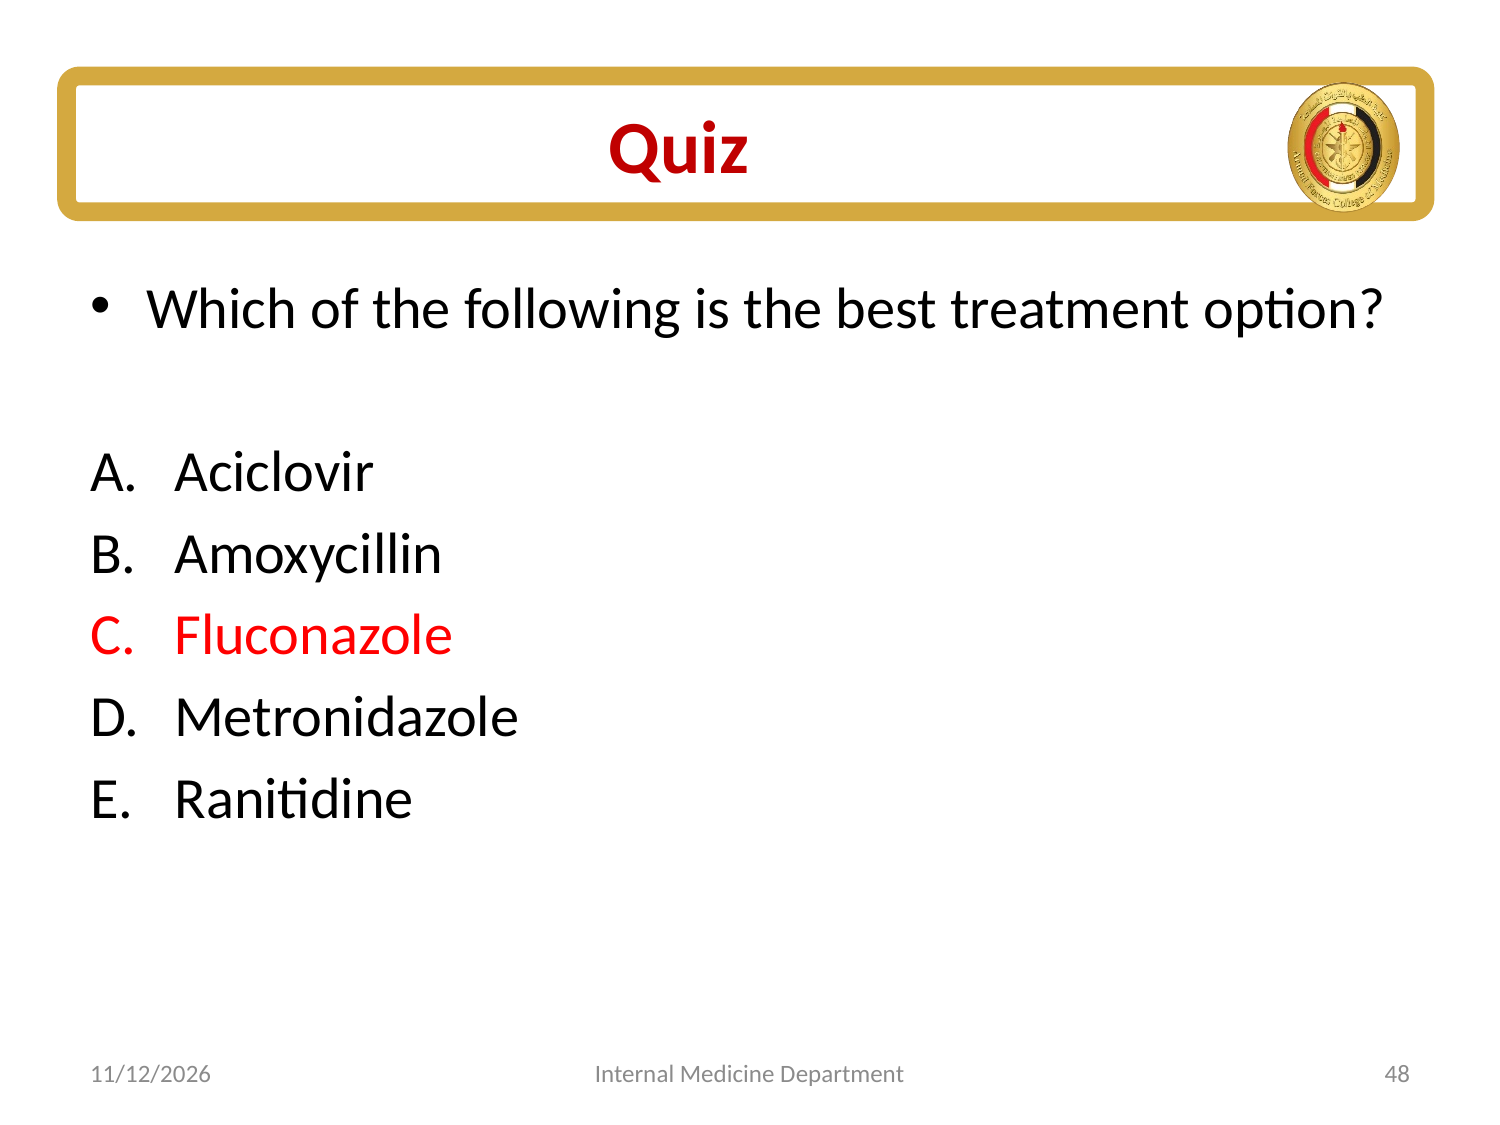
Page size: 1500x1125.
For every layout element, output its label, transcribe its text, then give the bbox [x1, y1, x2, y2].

footer Internal Medicine Department [512, 1042, 988, 1103]
picture [1292, 82, 1400, 213]
slide_number 48 [1074, 1042, 1425, 1103]
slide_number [75, 1042, 425, 1103]
list Which of the following is the best treatment option? Aciclovir Amoxycillin Fluconazole Metronidazole Ranitidine [75, 262, 1425, 1005]
title Quiz [66, 98, 1292, 189]
